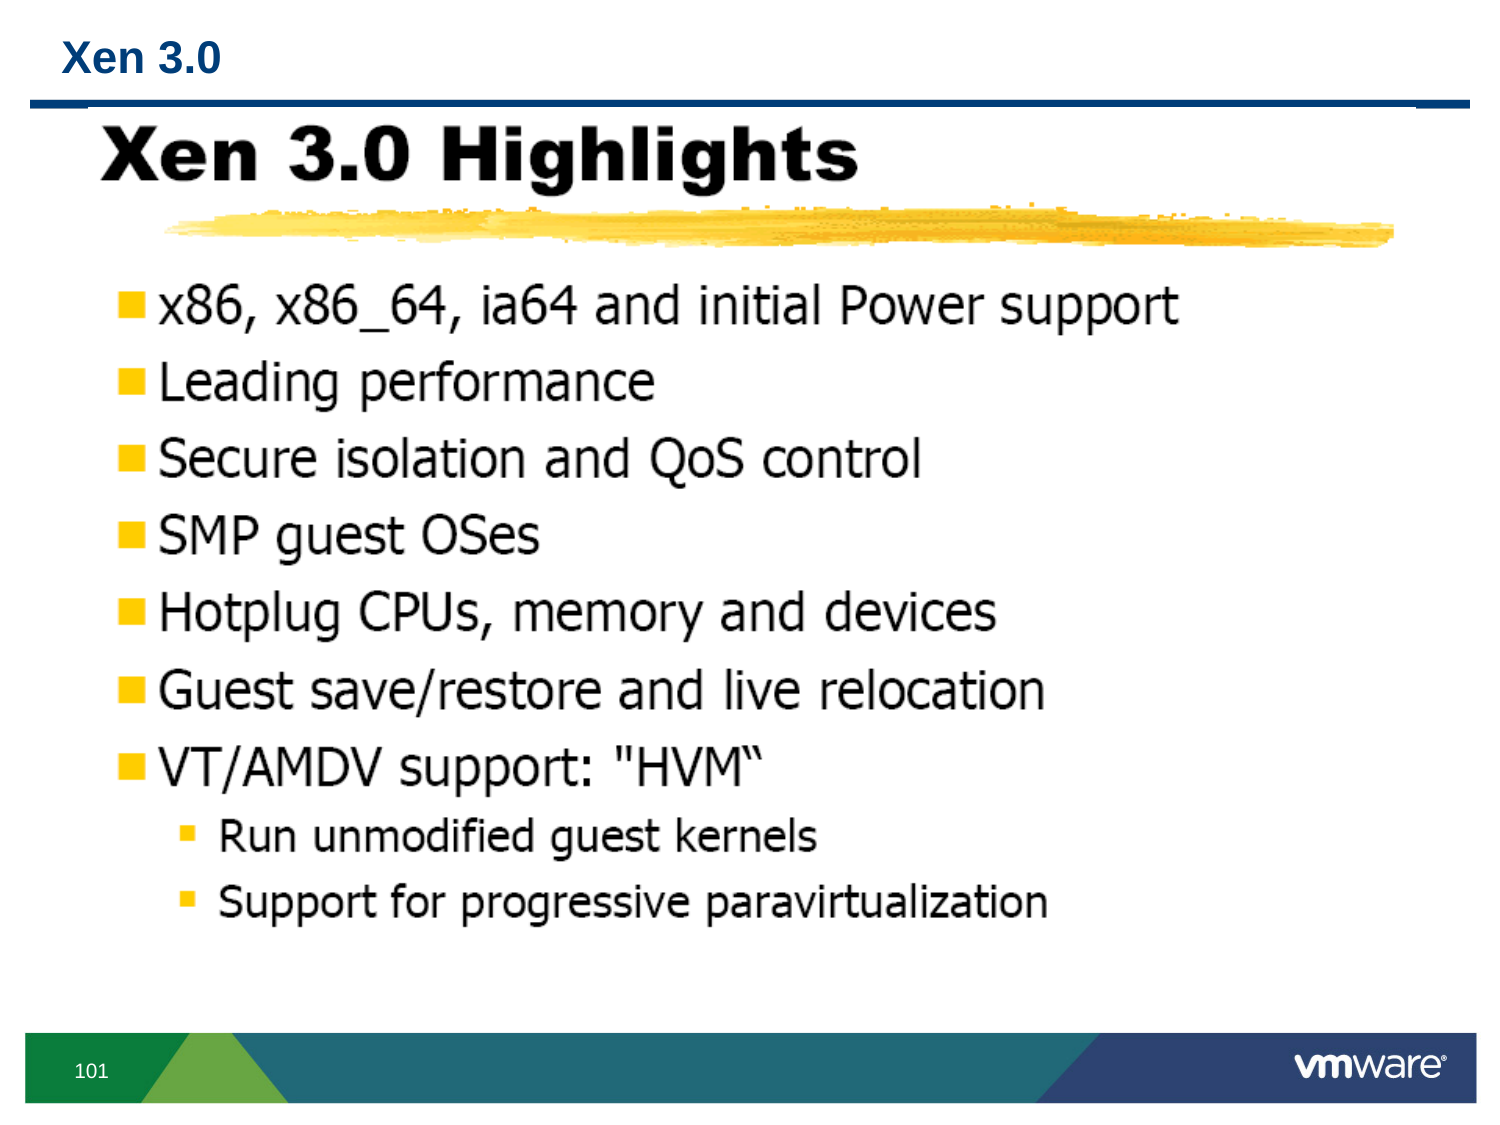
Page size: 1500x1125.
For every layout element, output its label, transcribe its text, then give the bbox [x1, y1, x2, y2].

title Xen 3.0 [61, 27, 1452, 84]
picture [0, 0, 1500, 1125]
